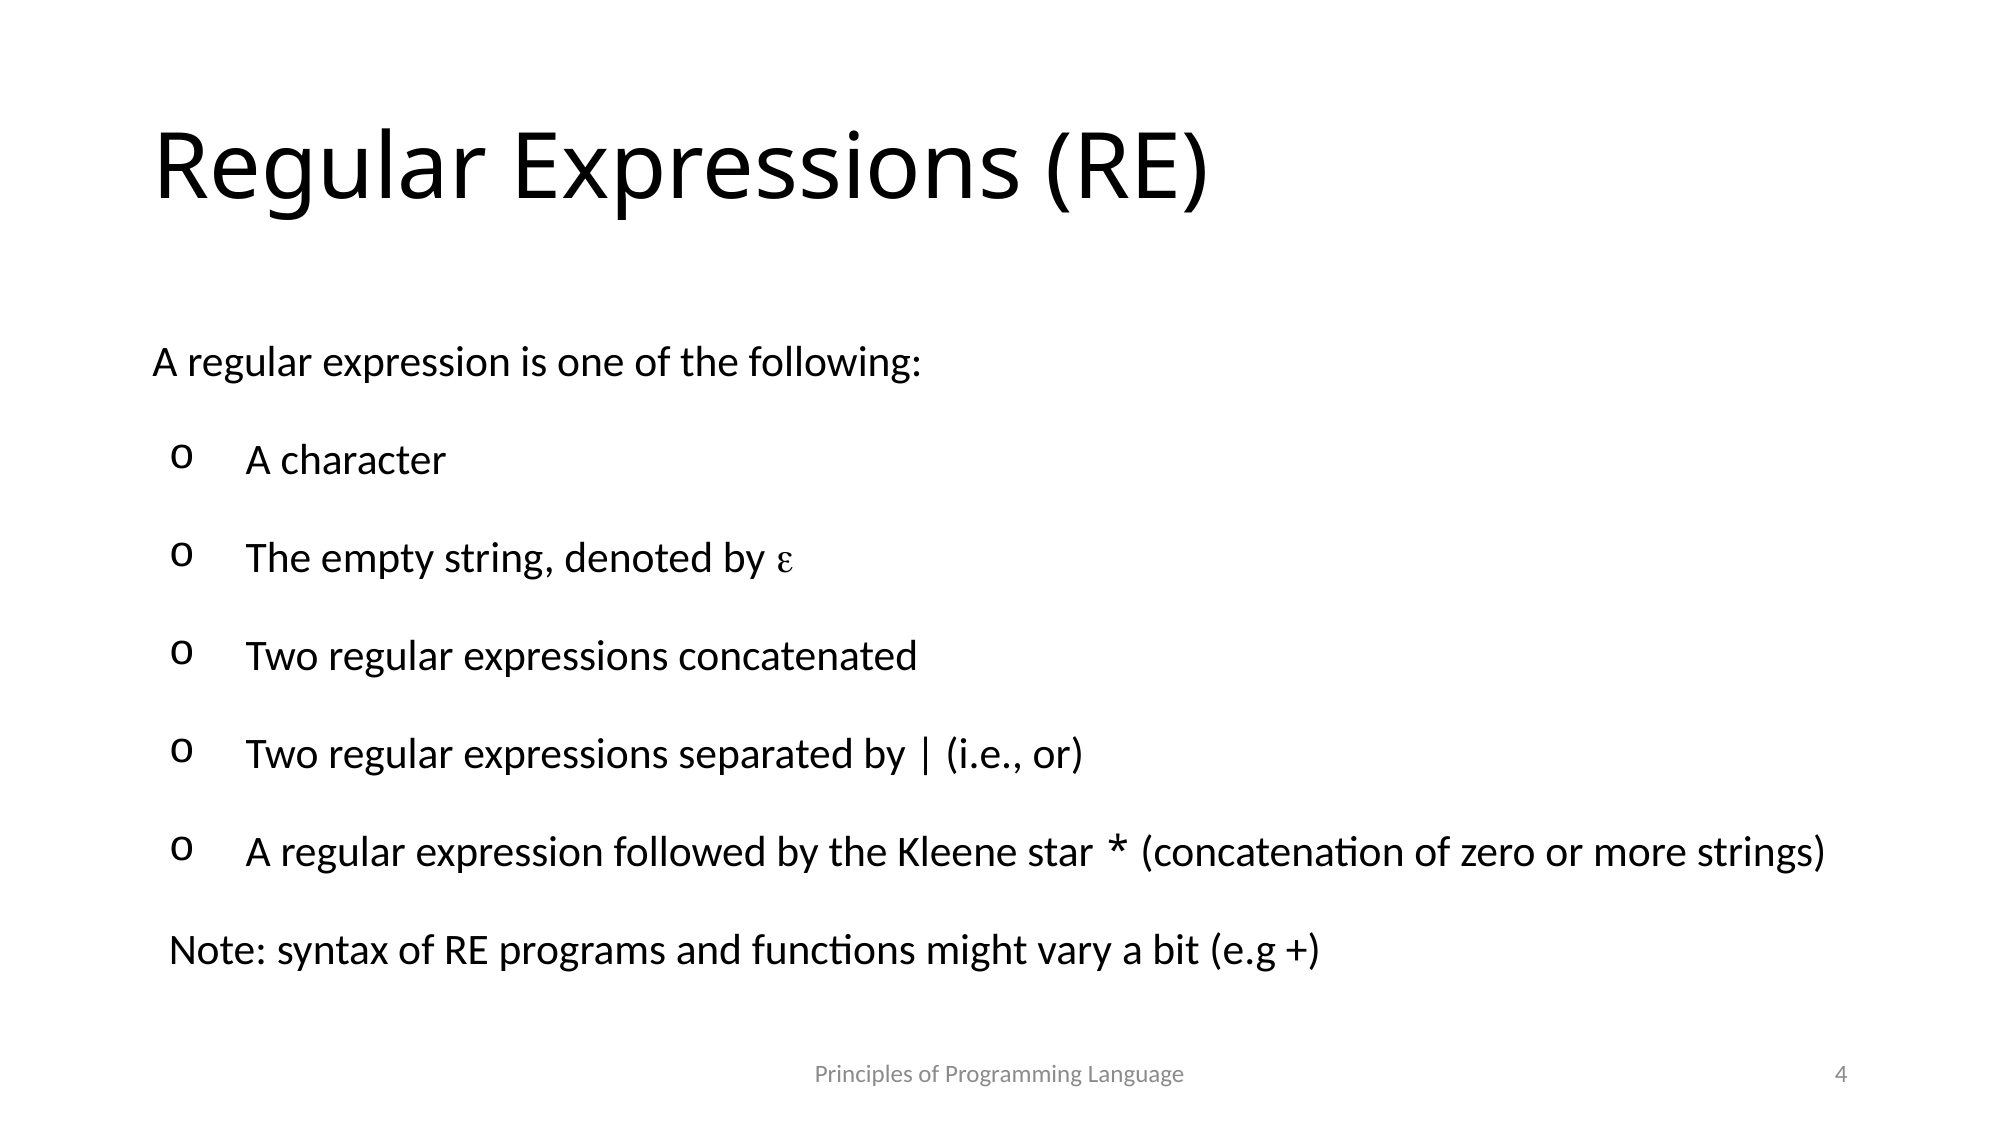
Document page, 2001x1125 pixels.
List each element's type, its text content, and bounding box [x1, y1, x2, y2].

slide_number 4 [1412, 1042, 1863, 1103]
title Regular Expressions (RE) [137, 59, 1863, 278]
footer Principles of Programming Language [662, 1042, 1338, 1103]
list A regular expression is one of the following: A character The empty string, denoted by  Two regular expressions concatenated Two regular expressions separated by | (i.e., or) A regular expression followed by the Kleene star * (concatenation of zero or more strings) Note: syntax of RE programs and functions might vary a bit (e.g +) [137, 299, 1863, 1014]
